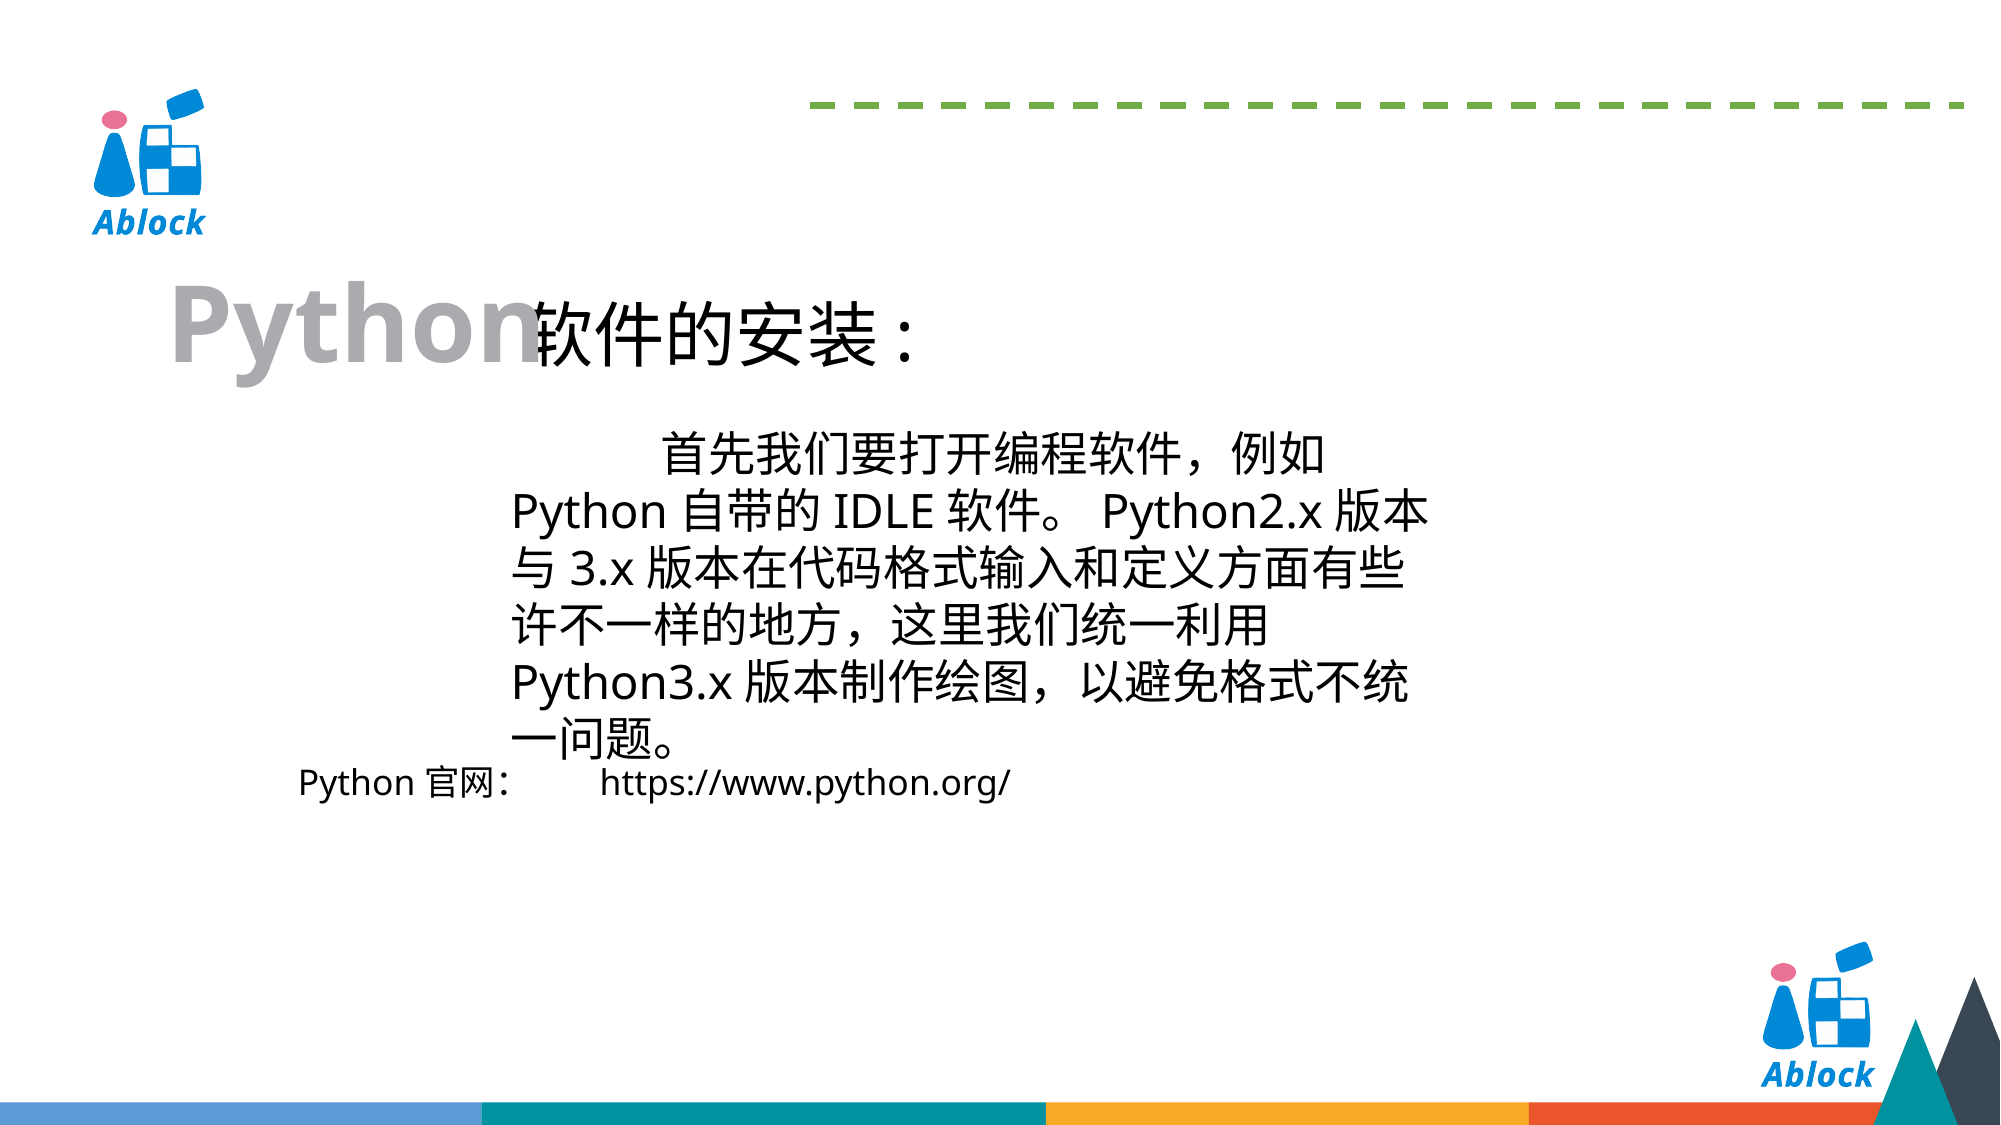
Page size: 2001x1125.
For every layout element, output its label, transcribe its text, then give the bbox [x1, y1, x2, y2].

picture [1683, 877, 1953, 1125]
picture [14, 24, 284, 294]
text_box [0, 1102, 1683, 1125]
text_box Python官网： [283, 752, 552, 811]
text_box https://www.python.org/ [584, 752, 1026, 811]
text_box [1953, 976, 2000, 1125]
text_box Python [152, 248, 563, 392]
text_box 首先我们要打开编程软件，例如Python自带的IDLE软件。Python2.x版本与3.x版本在代码格式输入和定义方面有些许不一样的地方，这里我们统一利用Python3.x版本制作绘图，以避免格式不统一问题。 [495, 416, 1448, 773]
text_box 软件的安装: [563, 282, 2000, 383]
